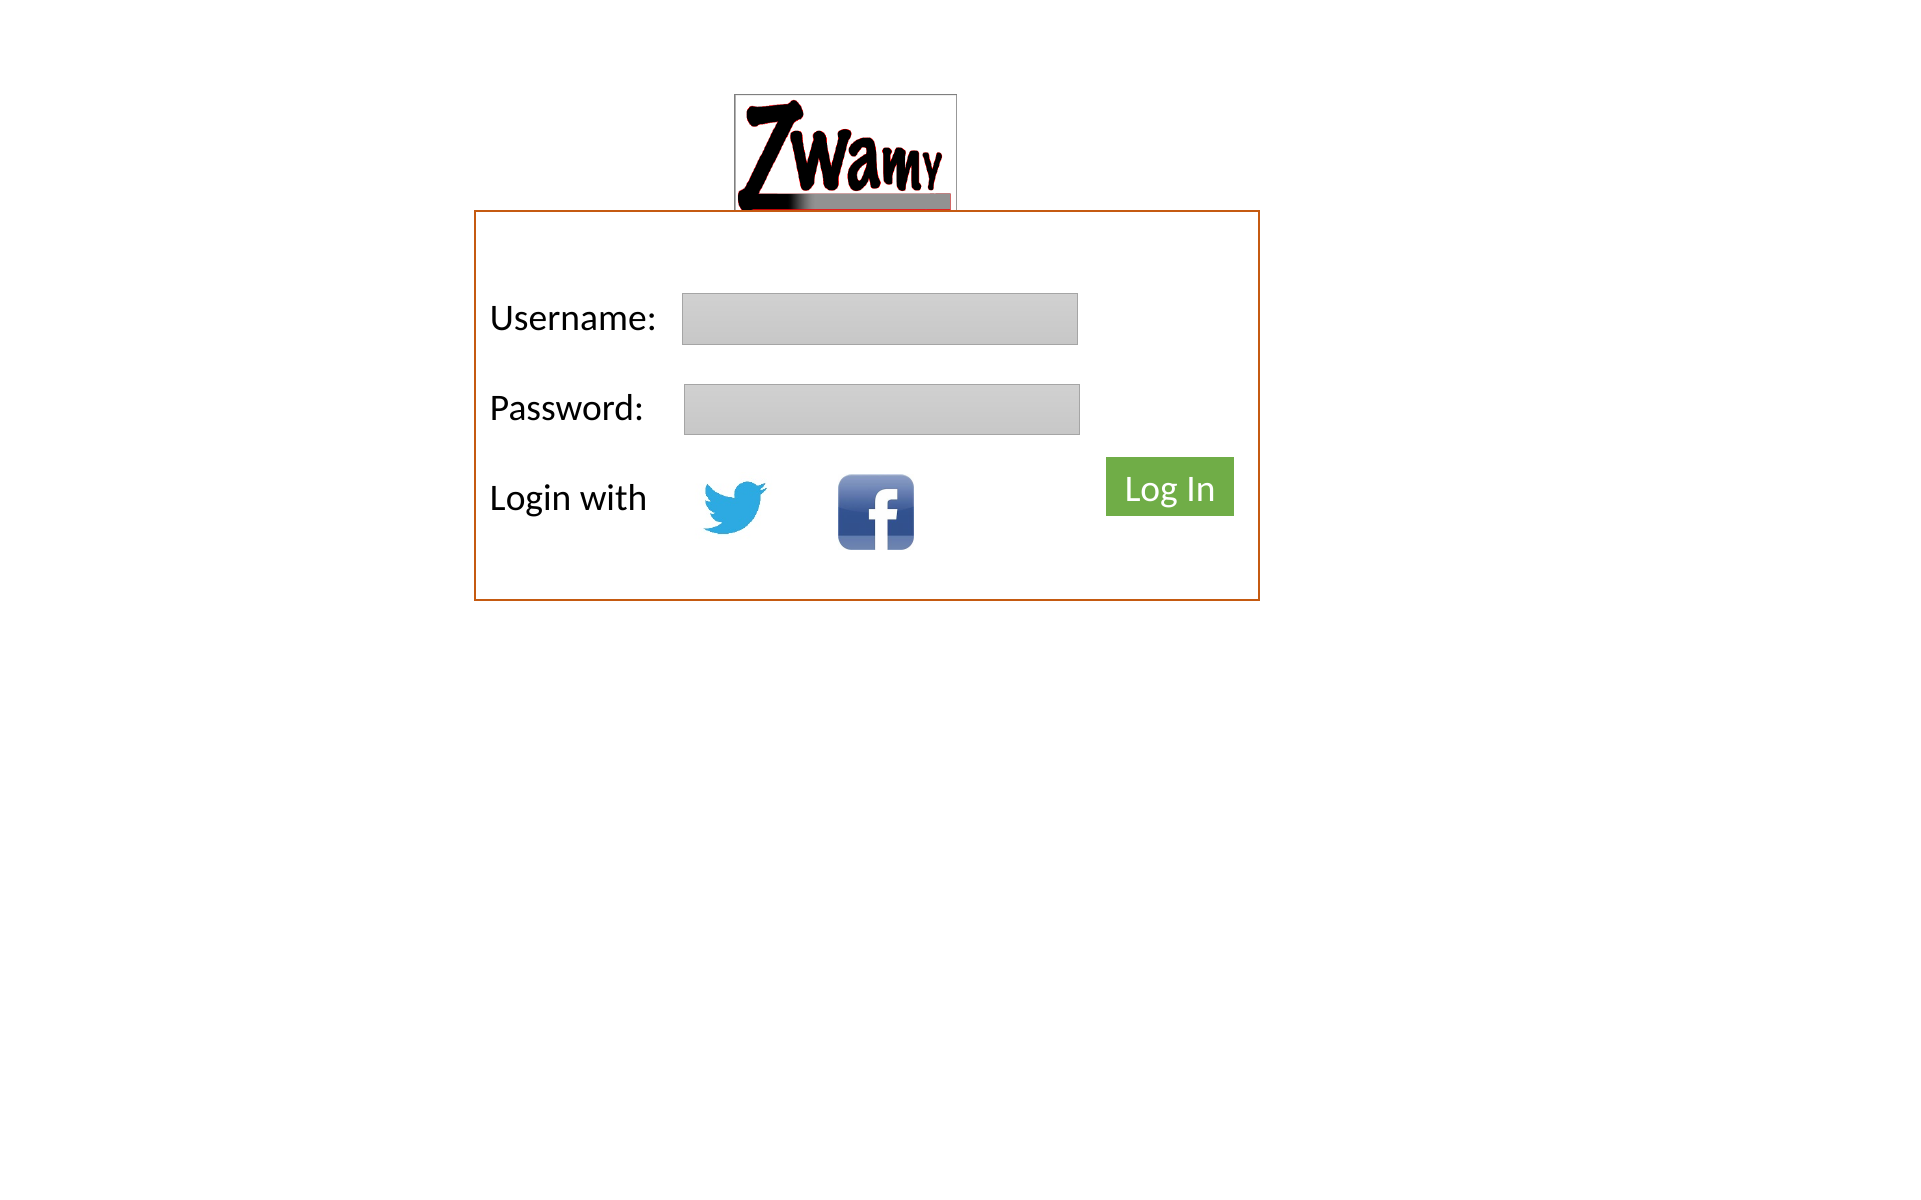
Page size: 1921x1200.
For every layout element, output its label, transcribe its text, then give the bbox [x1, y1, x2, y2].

picture [838, 474, 914, 550]
text_box [682, 293, 1078, 345]
text_box Username: Password: Login with [474, 210, 1260, 601]
picture [684, 472, 785, 542]
text_box Log In [1103, 454, 1237, 519]
text_box [684, 384, 1080, 435]
picture [734, 94, 957, 219]
